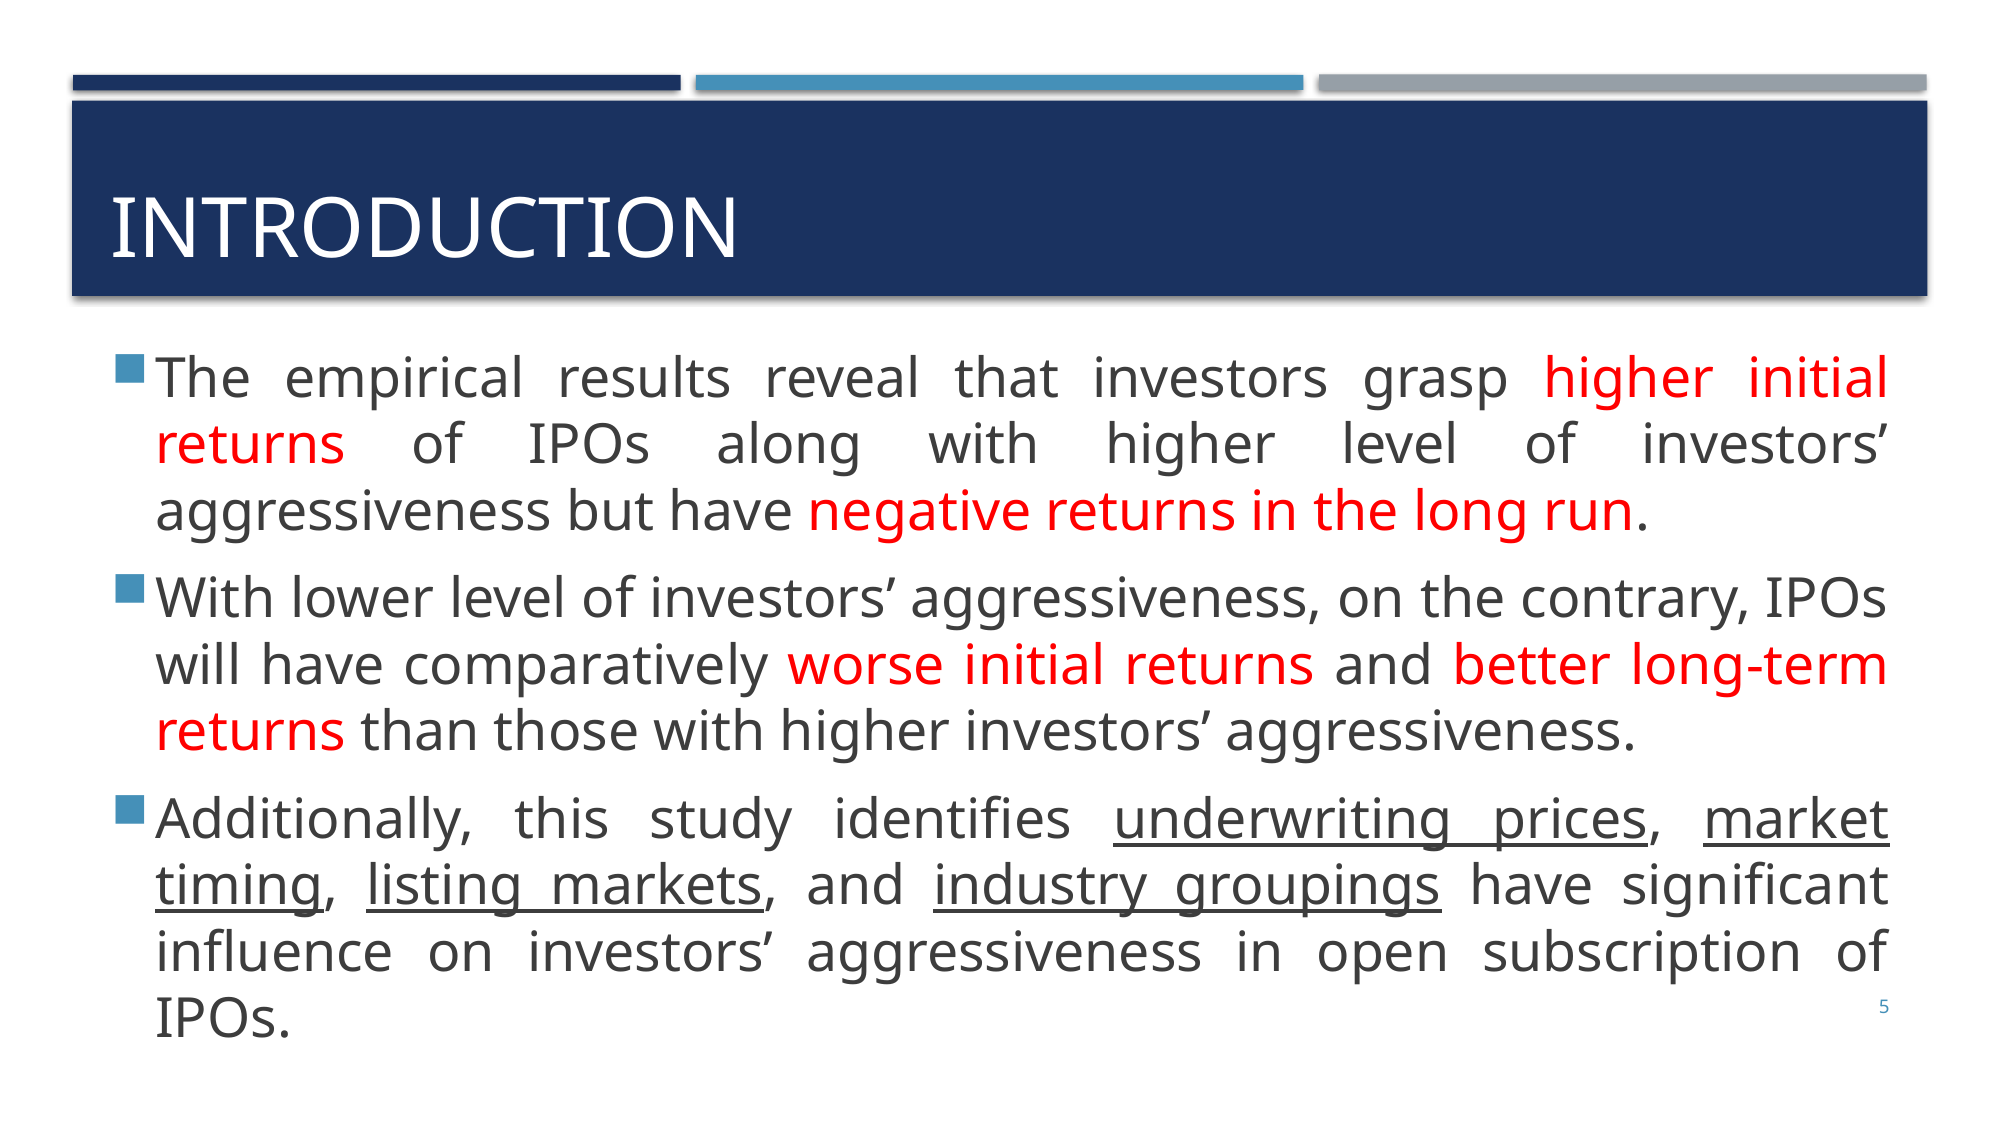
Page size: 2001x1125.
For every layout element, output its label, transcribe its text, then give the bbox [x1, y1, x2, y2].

title Introduction [95, 115, 1905, 282]
list The empirical results reveal that investors grasp higher initial returns of IPOs along with higher level of investors’ aggressiveness but have negative returns in the long run. With lower level of investors’ aggressiveness, on the contrary, IPOs will have comparatively worse initial returns and better long-term returns than those with higher investors’ aggressiveness. Additionally, this study identifies underwriting prices, market timing, listing markets, and industry groupings have significant influence on investors’ aggressiveness in open subscription of IPOs. [95, 330, 1905, 1061]
slide_number 5 [1732, 977, 1905, 1037]
